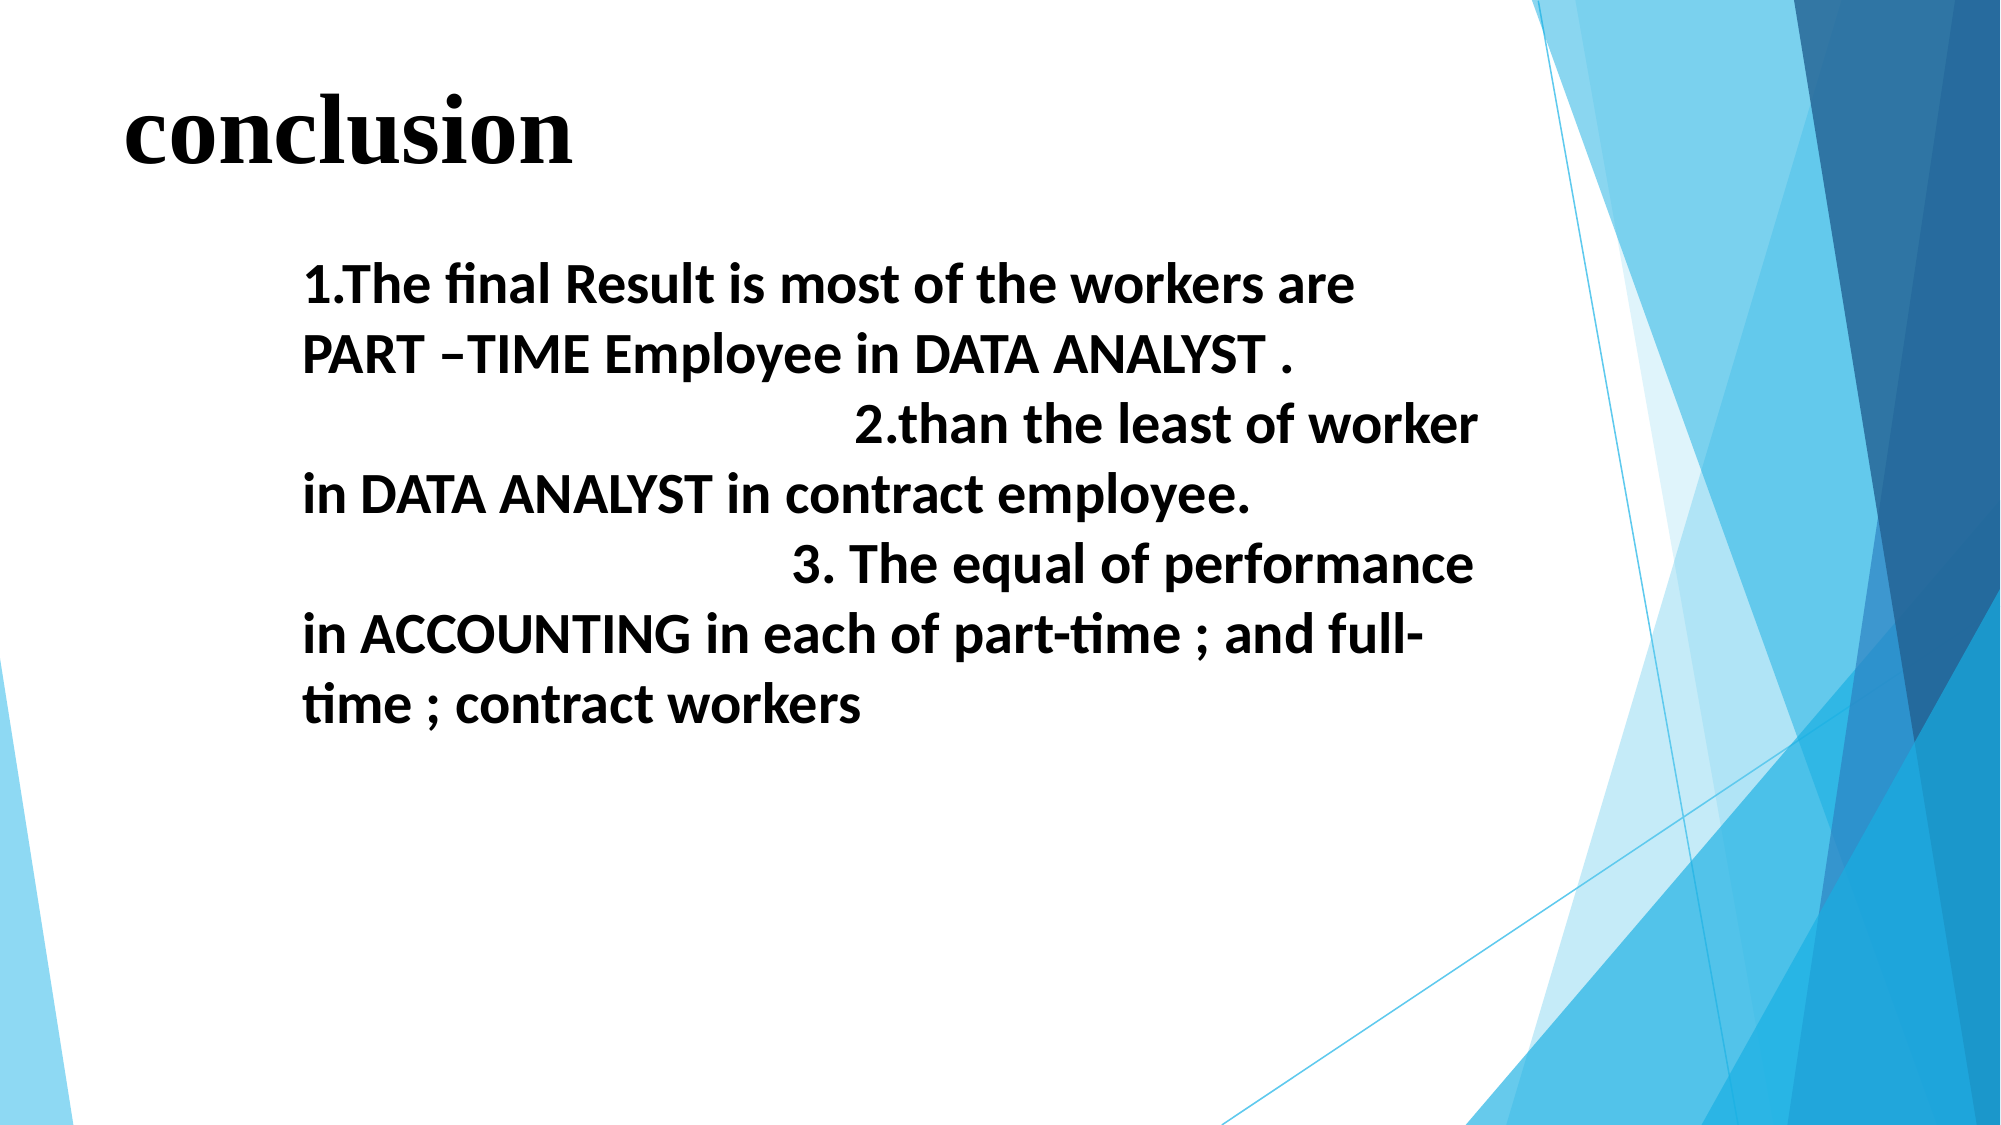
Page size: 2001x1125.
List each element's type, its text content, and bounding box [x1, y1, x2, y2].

title conclusion [123, 63, 500, 188]
text_box [500, 0, 1500, 1125]
text_box 1.The final Result is most of the workers are PART –TIME Employee in DATA ANALYST . 2.than the least of worker in DATA ANALYST in contract employee. 3. The equal of performance in ACCOUNTING in each of part-time ; and full- time ; contract workers [287, 237, 500, 1125]
title conclusion [1500, 63, 1877, 188]
